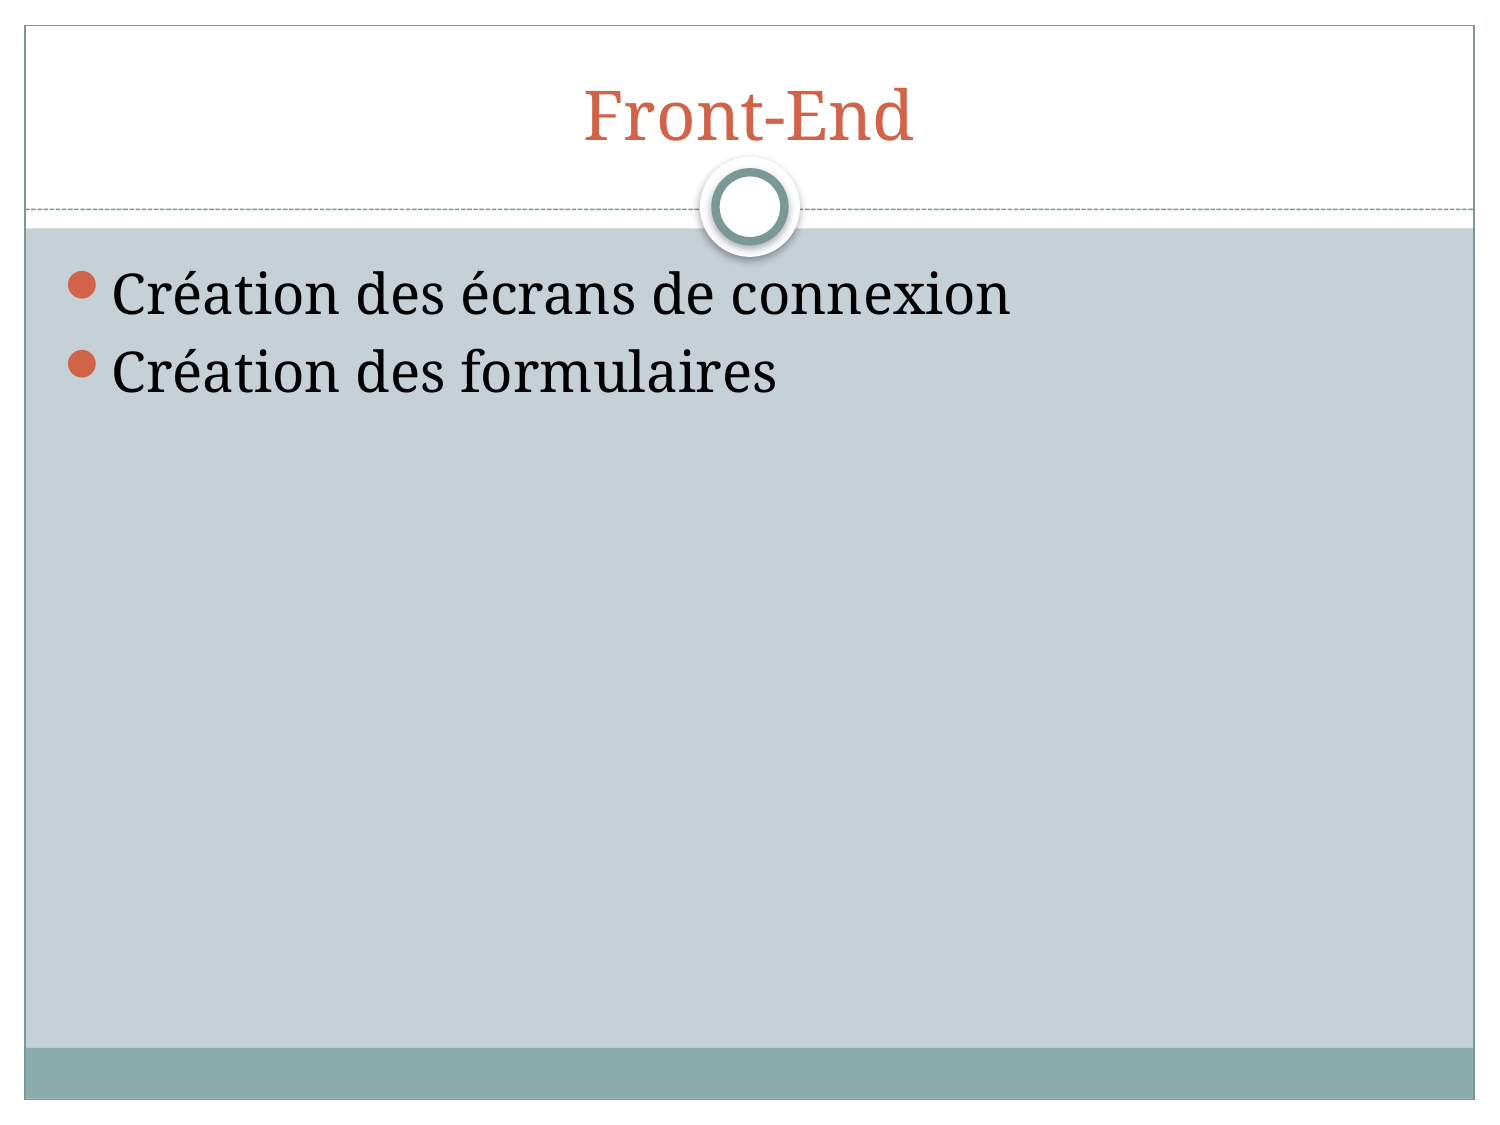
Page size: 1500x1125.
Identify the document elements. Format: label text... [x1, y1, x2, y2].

list Création des écrans de connexion Création des formulaires [49, 250, 1445, 1001]
title Front-End [49, 37, 1450, 162]
